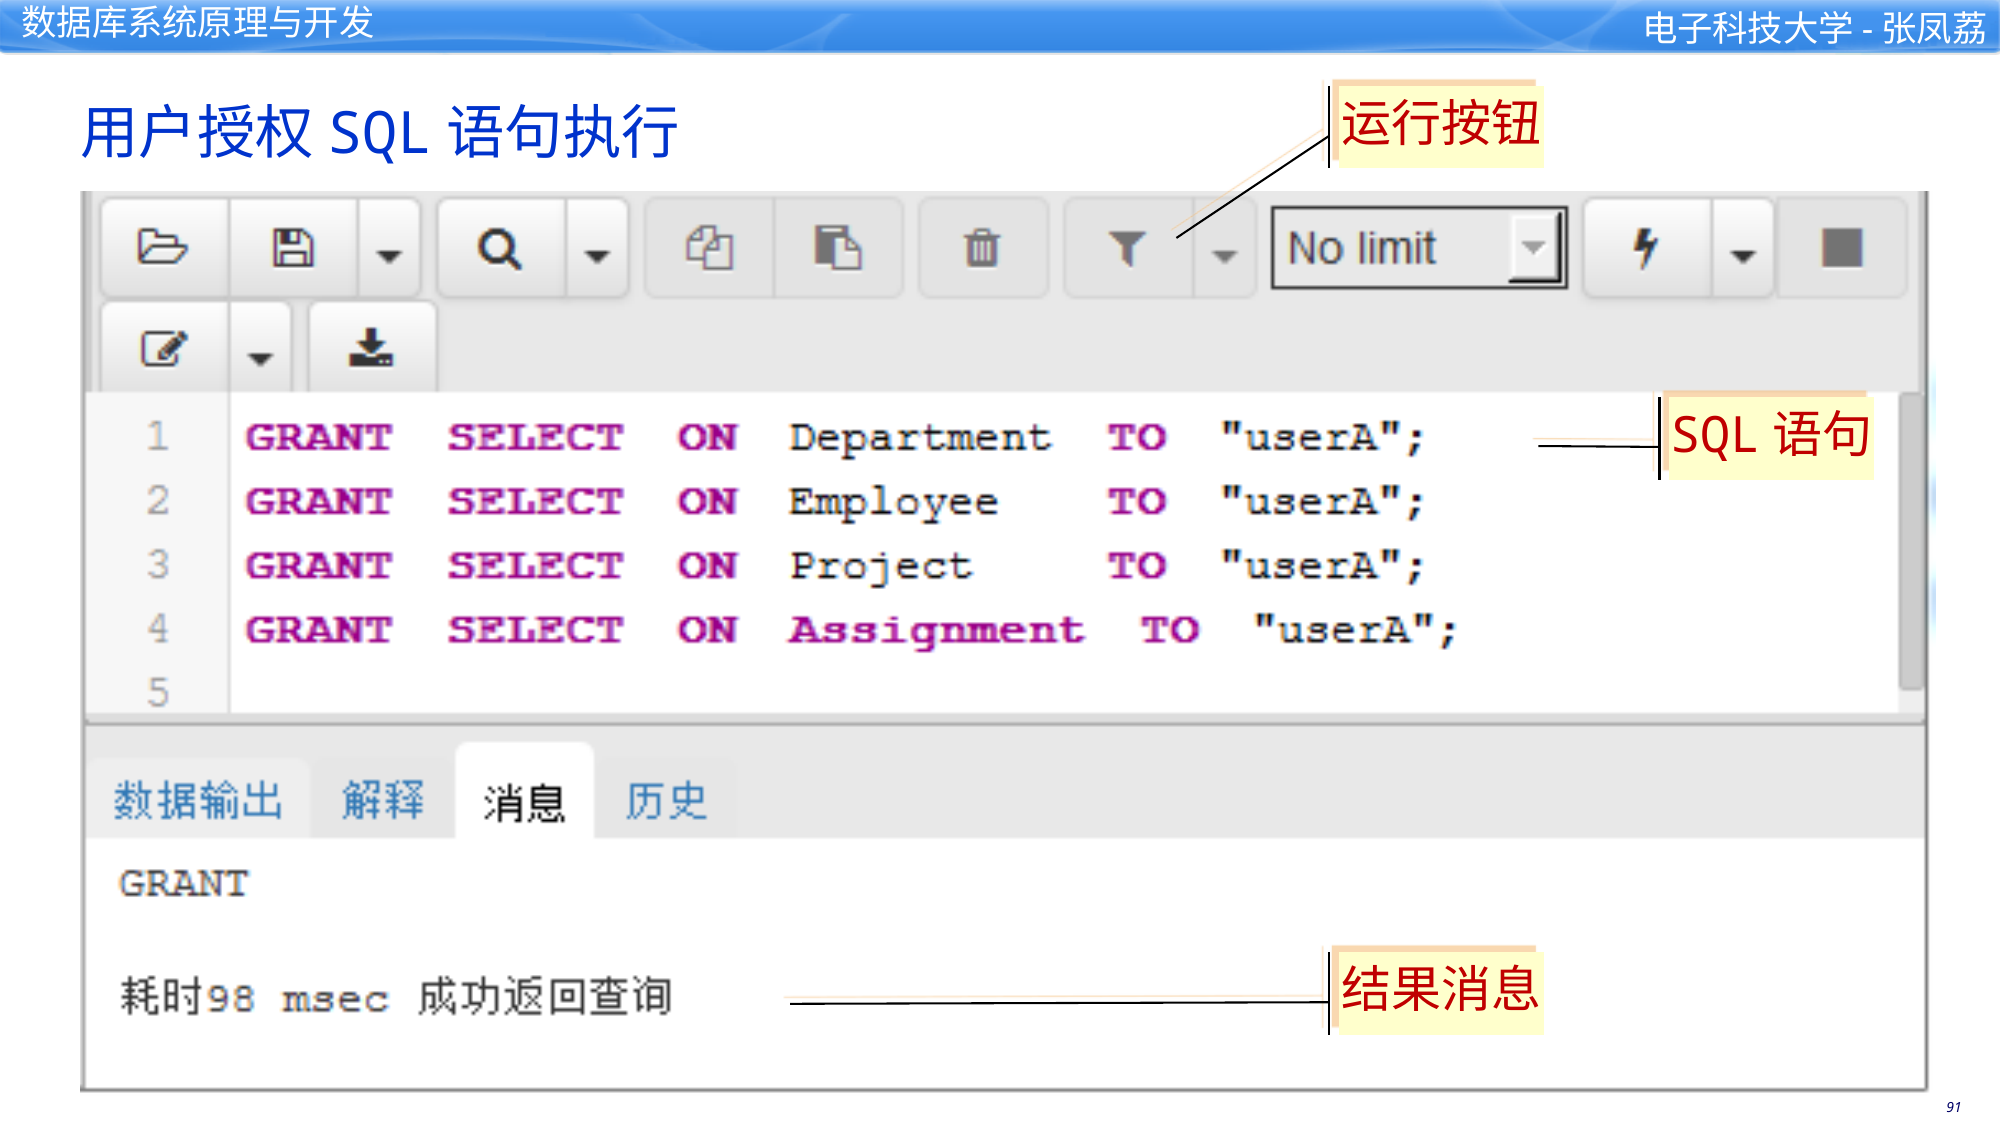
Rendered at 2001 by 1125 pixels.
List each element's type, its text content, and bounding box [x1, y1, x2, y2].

picture [80, 191, 1936, 1097]
text_box 运行按钮 [1339, 86, 1544, 168]
text_box 用户授权SQL语句执行 [61, 85, 1009, 176]
picture [0, 0, 2000, 55]
